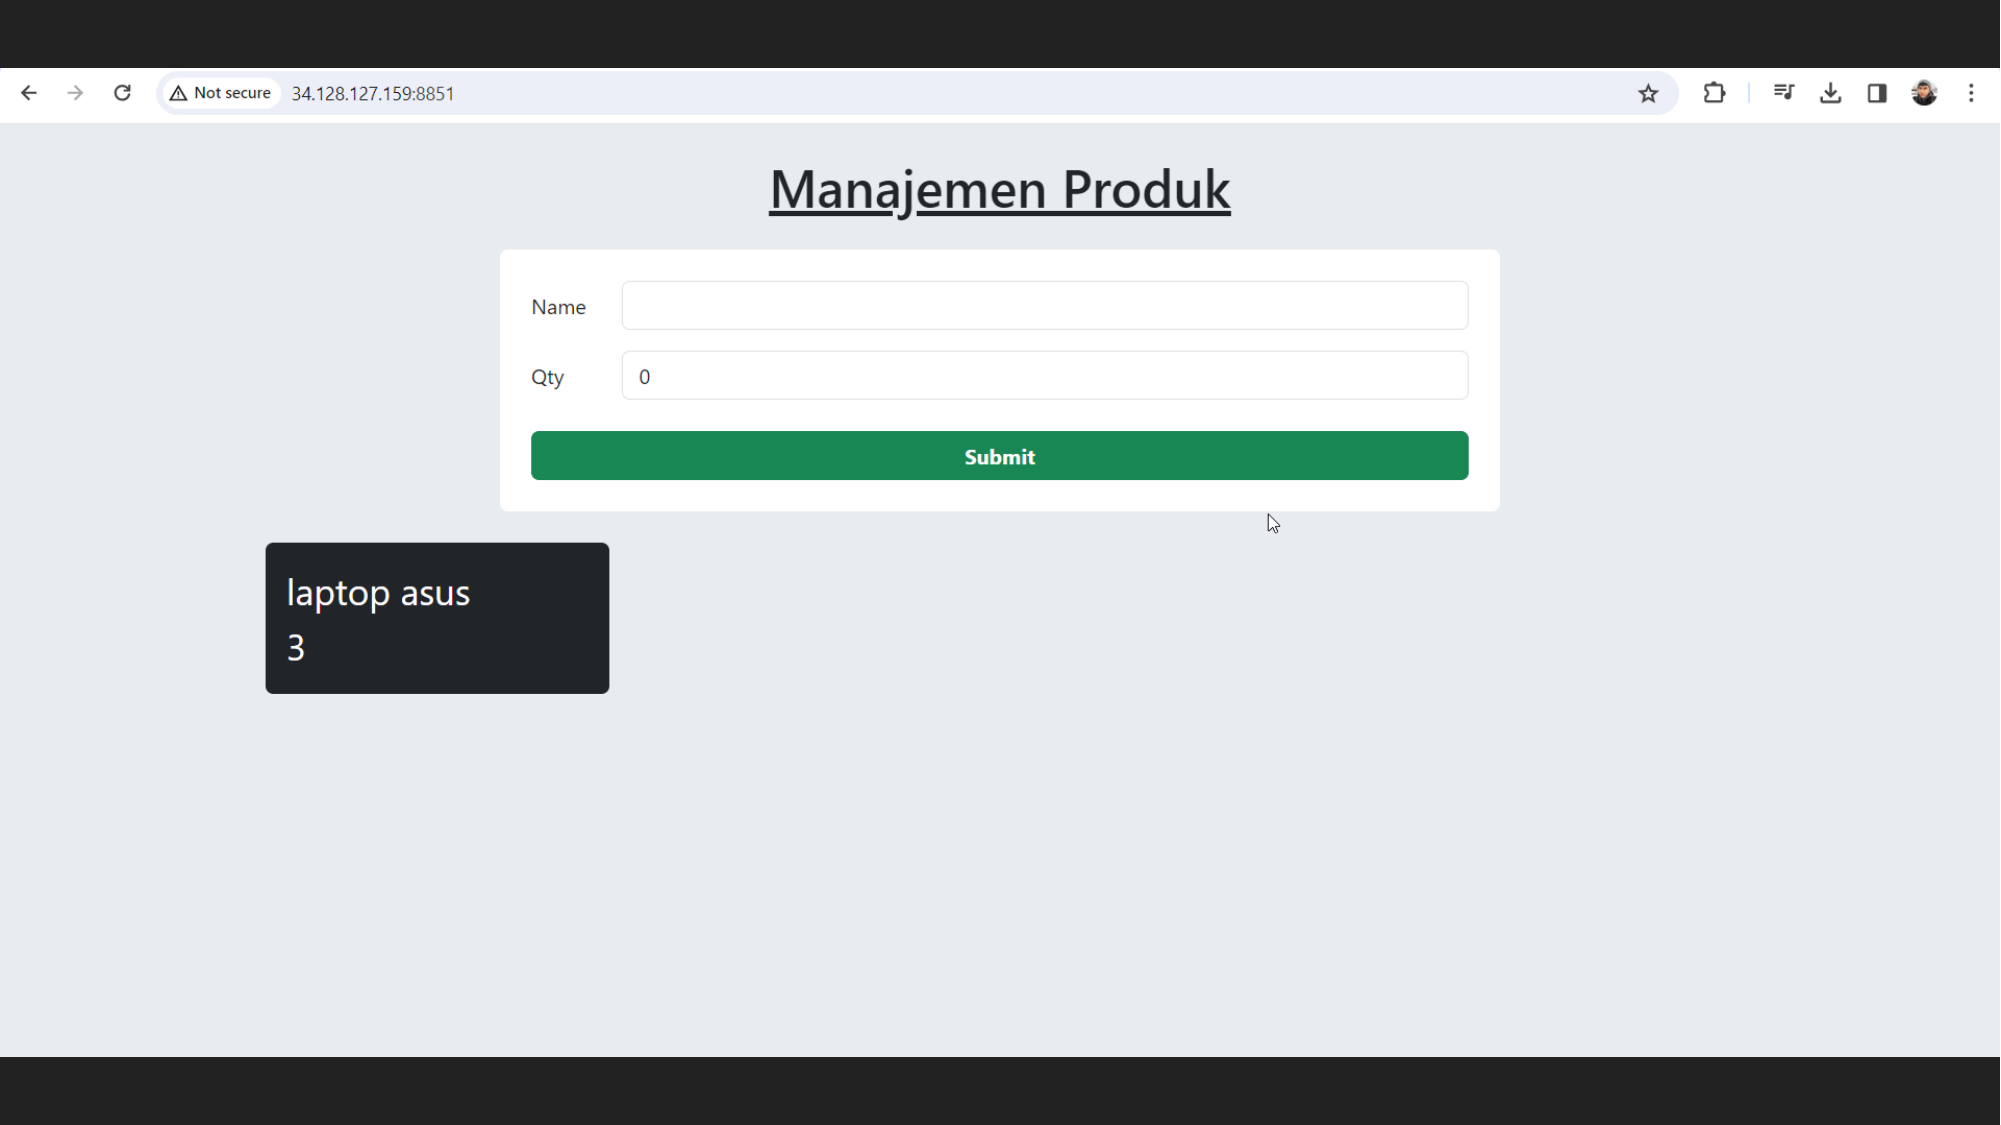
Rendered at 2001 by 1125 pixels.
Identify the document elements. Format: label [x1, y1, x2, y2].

picture [0, 68, 2000, 1057]
